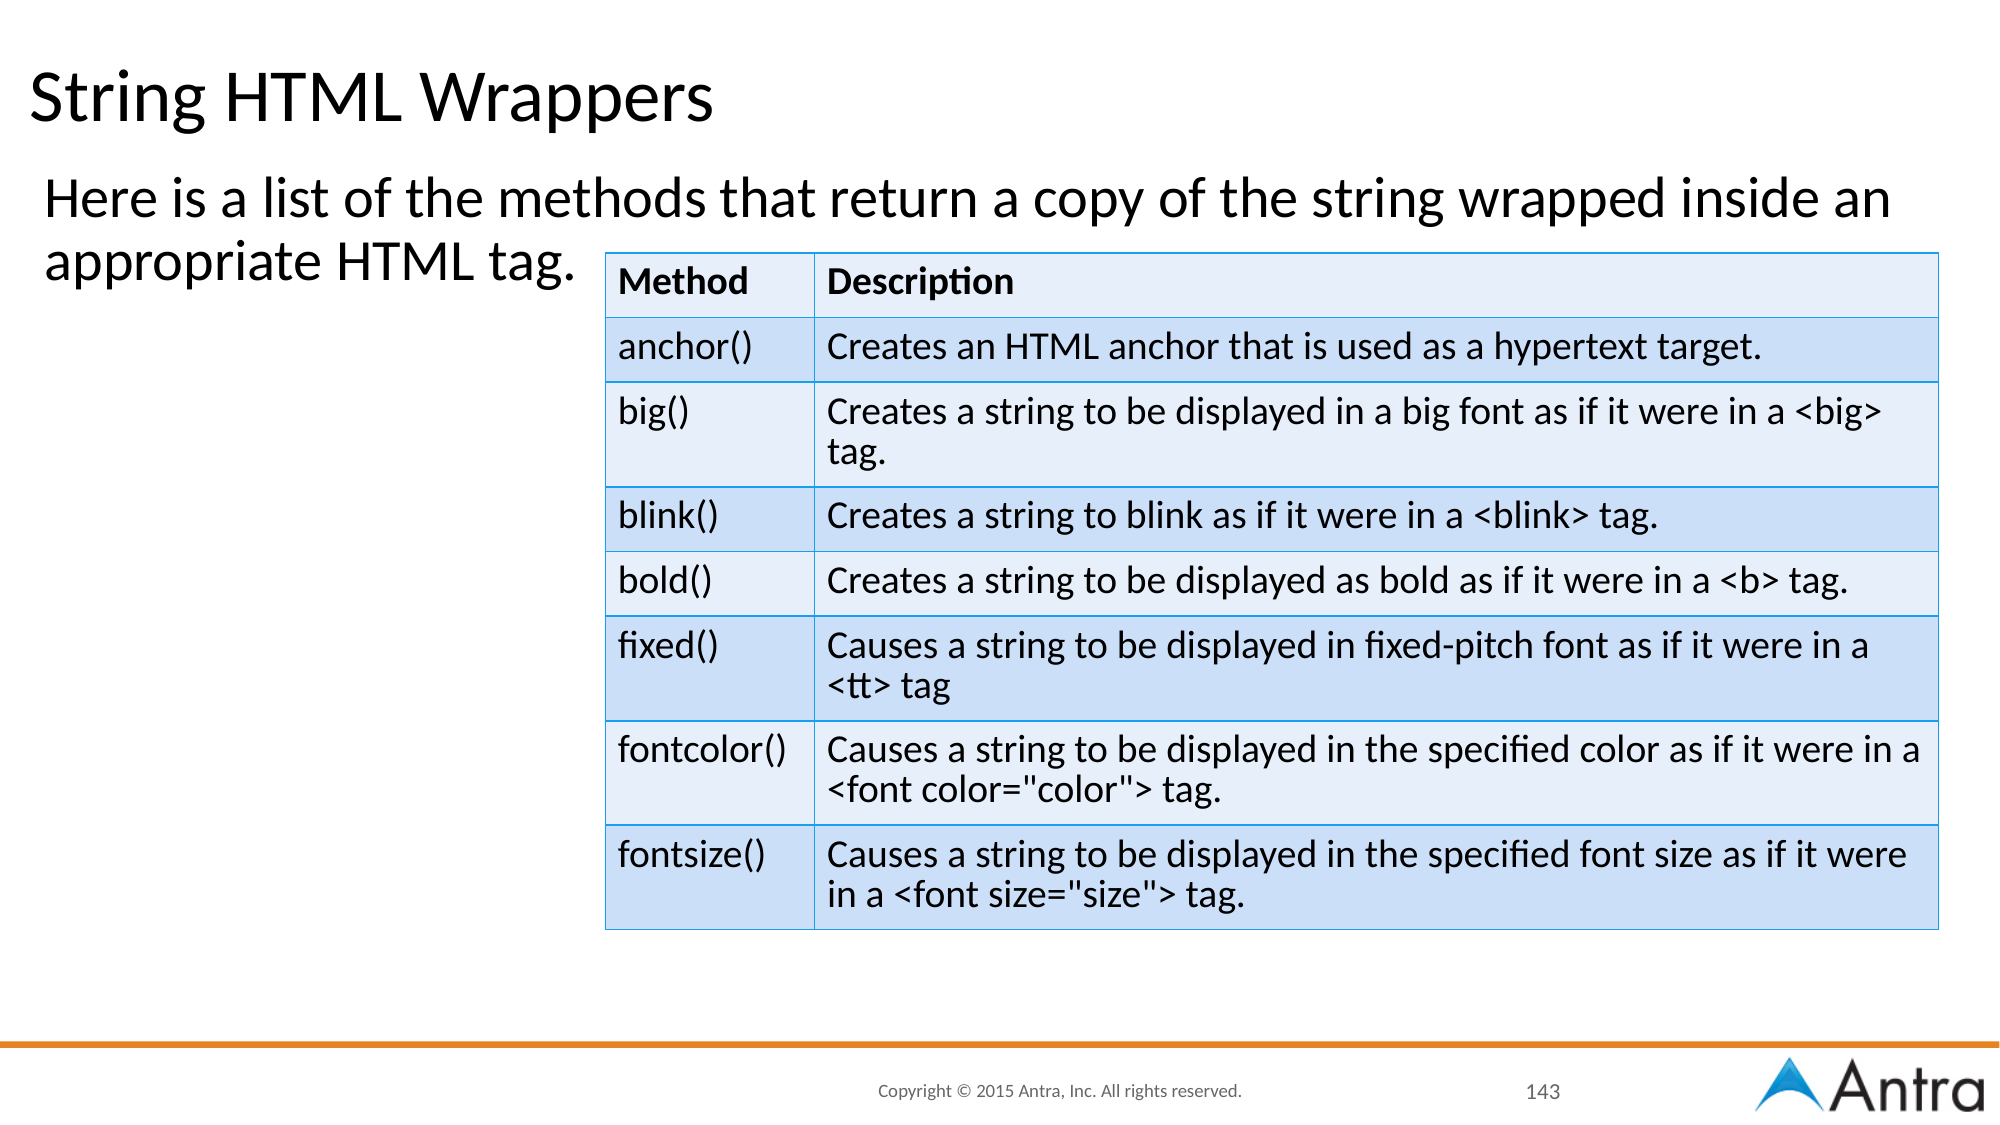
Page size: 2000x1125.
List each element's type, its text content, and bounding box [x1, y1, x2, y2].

table_cell Causes a string to be displayed in the specified color as if it were in a <font color="color"> tag. [815, 722, 1938, 824]
title String HTML Wrappers [29, 30, 1855, 136]
slide_number 143 [1498, 1075, 1561, 1106]
table_cell fixed() [606, 617, 814, 720]
table_cell Creates a string to be displayed in a big font as if it were in a <big> tag. [815, 383, 1938, 486]
table_cell Creates an HTML anchor that is used as a hypertext target. [815, 318, 1938, 381]
table_cell blink() [606, 488, 814, 551]
list Here is a list of the methods that return a copy of the string wrapped inside an appropriate HTML tag. [44, 167, 1939, 818]
table_cell anchor() [606, 318, 814, 381]
table_cell Creates a string to be displayed as bold as if it were in a <b> tag. [815, 552, 1938, 615]
table_cell big() [606, 383, 814, 486]
table_header Description [815, 254, 1938, 317]
table_cell Creates a string to blink as if it were in a <blink> tag. [815, 488, 1938, 551]
table_header Method [606, 254, 814, 317]
table_cell fontsize() [606, 826, 814, 929]
table_cell bold() [606, 552, 814, 615]
picture [1744, 1048, 1994, 1122]
table_cell fontcolor() [606, 722, 814, 824]
table_cell Causes a string to be displayed in the specified font size as if it were in a <font size="size"> tag. [815, 826, 1938, 929]
table_cell Causes a string to be displayed in fixed-pitch font as if it were in a <tt> tag [815, 617, 1938, 720]
